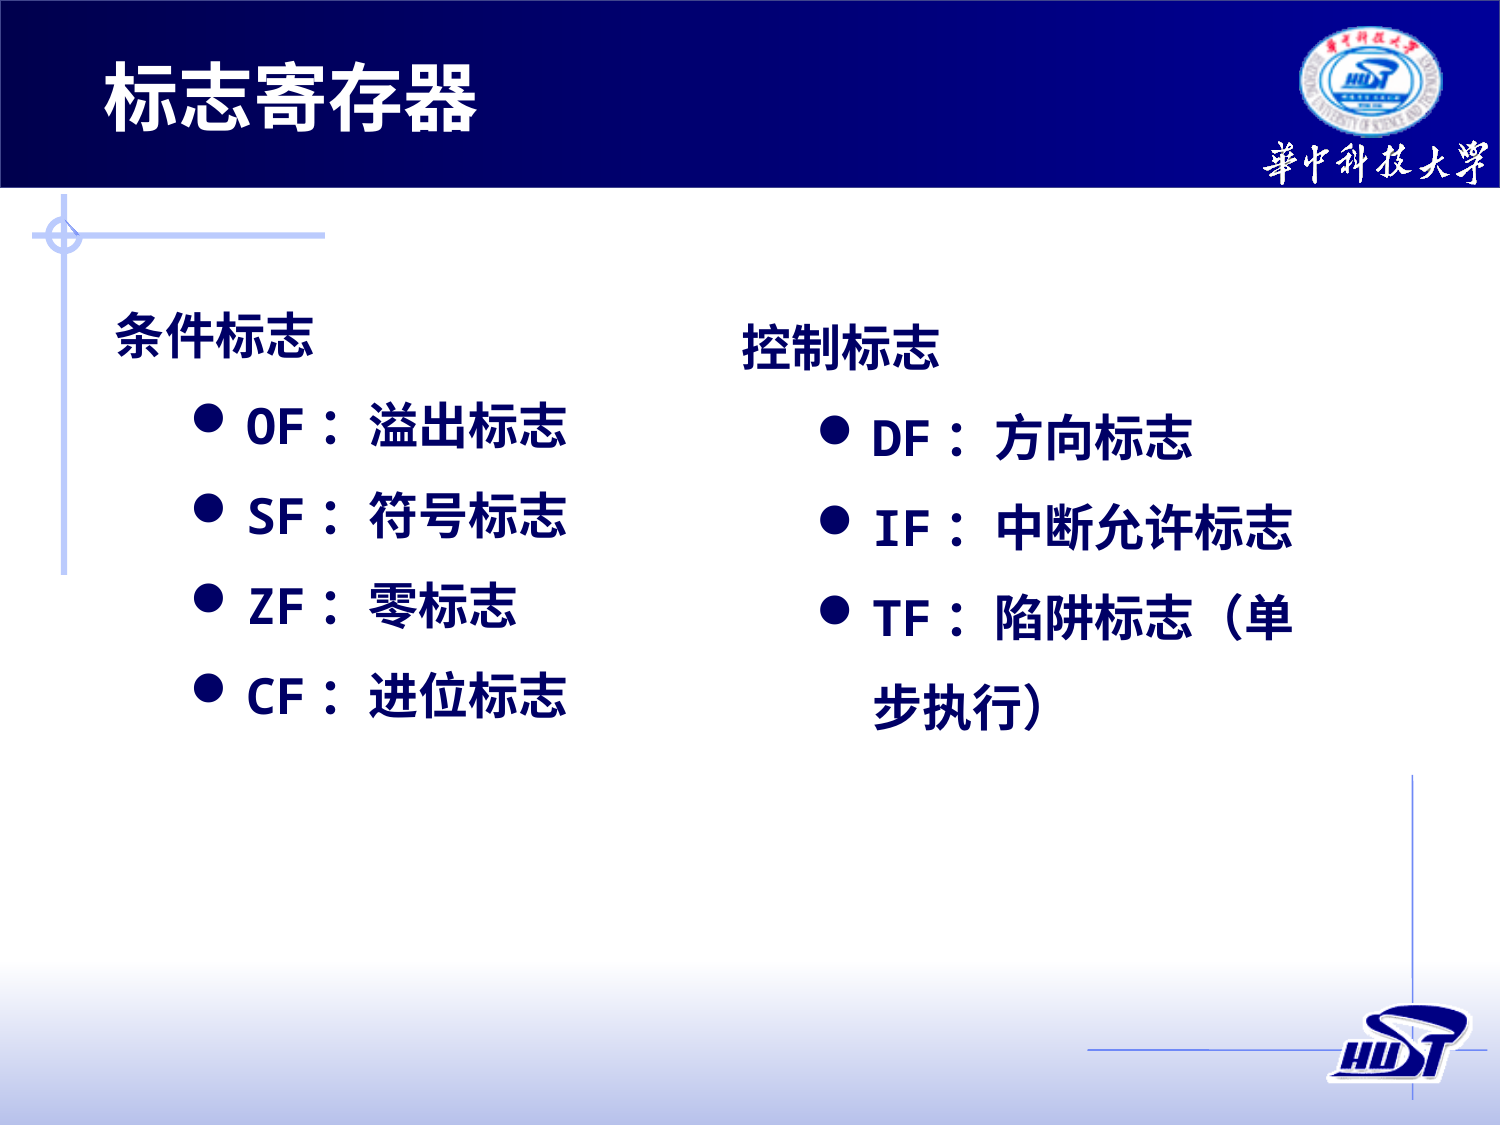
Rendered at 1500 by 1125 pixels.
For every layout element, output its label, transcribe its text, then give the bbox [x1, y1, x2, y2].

picture [1262, 140, 1488, 185]
text_box 条件标志 OF：溢出标志 SF：符号标志 ZF：零标志 CF：进位标志 [100, 267, 689, 822]
text_box 标志寄存器 [88, 42, 1282, 148]
text_box 控制标志 DF：方向标志 IF：中断允许标志 TF：陷阱标志（单步执行） [726, 278, 1356, 744]
picture [1299, 26, 1443, 138]
